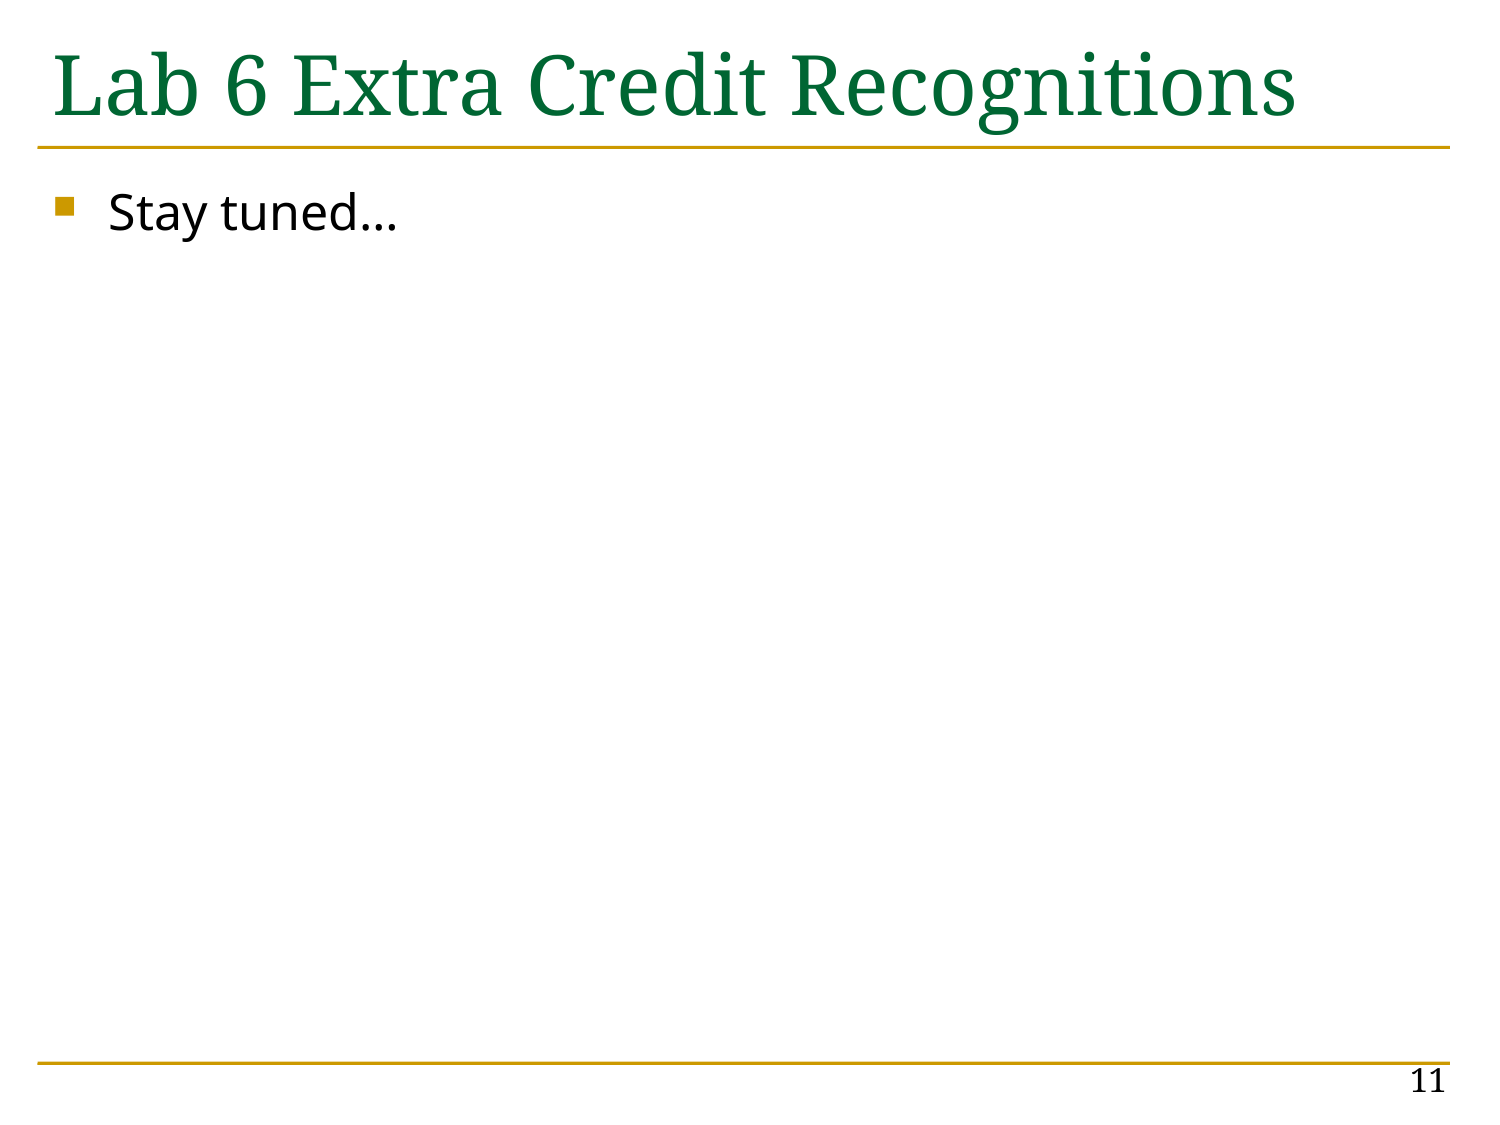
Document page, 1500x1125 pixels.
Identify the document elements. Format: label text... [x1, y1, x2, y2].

title Lab 6 Extra Credit Recognitions [37, 24, 1450, 173]
list Stay tuned… [37, 173, 1450, 1025]
slide_number 11 [1111, 1036, 1462, 1112]
